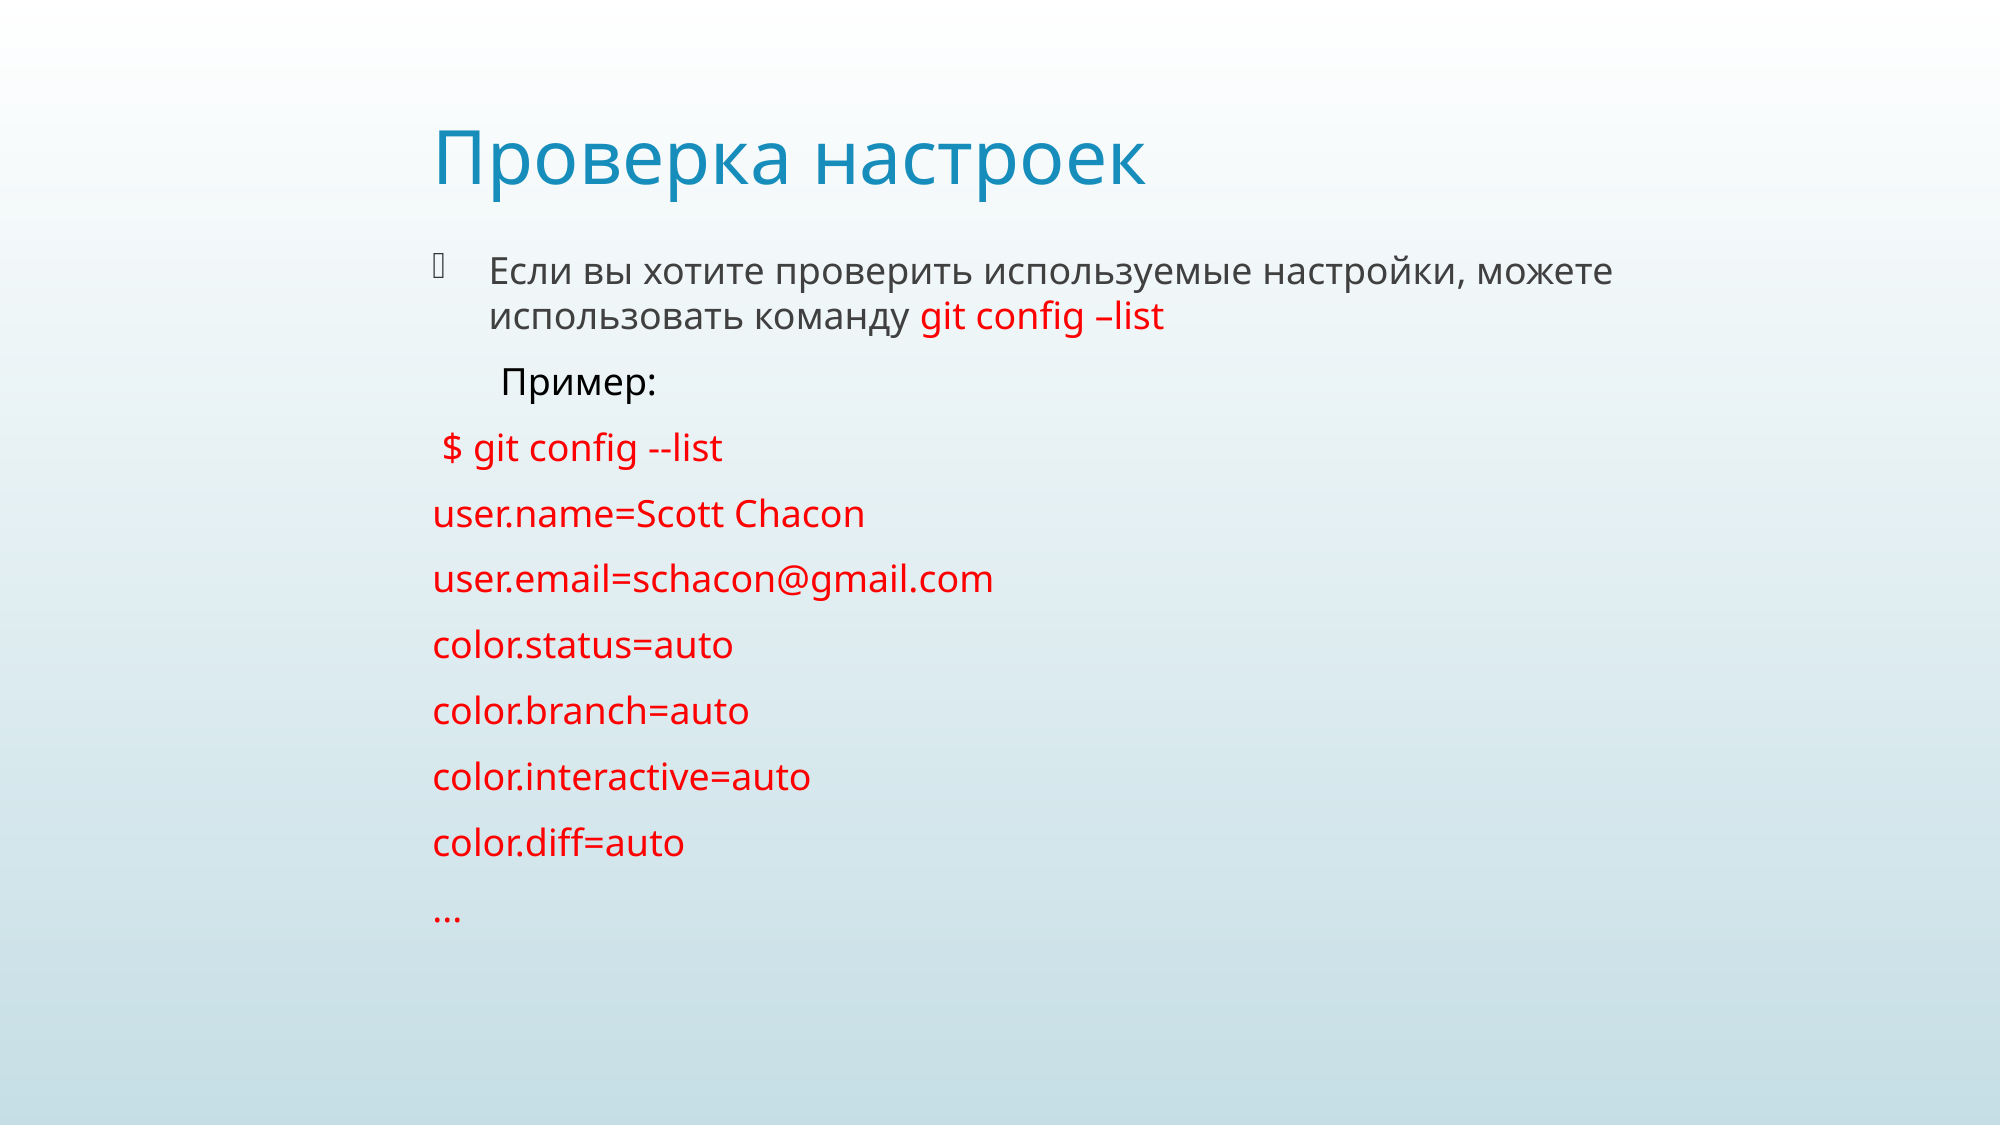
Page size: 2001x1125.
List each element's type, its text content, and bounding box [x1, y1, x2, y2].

list Если вы хотите проверить используемые настройки, можете использовать команду git config –list Пример: $ git config --list user.name=Scott Chacon user.email=schacon@gmail.com color.status=auto color.branch=auto color.interactive=auto color.diff=auto ... [424, 239, 1888, 971]
title Проверка настроек [424, 101, 1888, 218]
